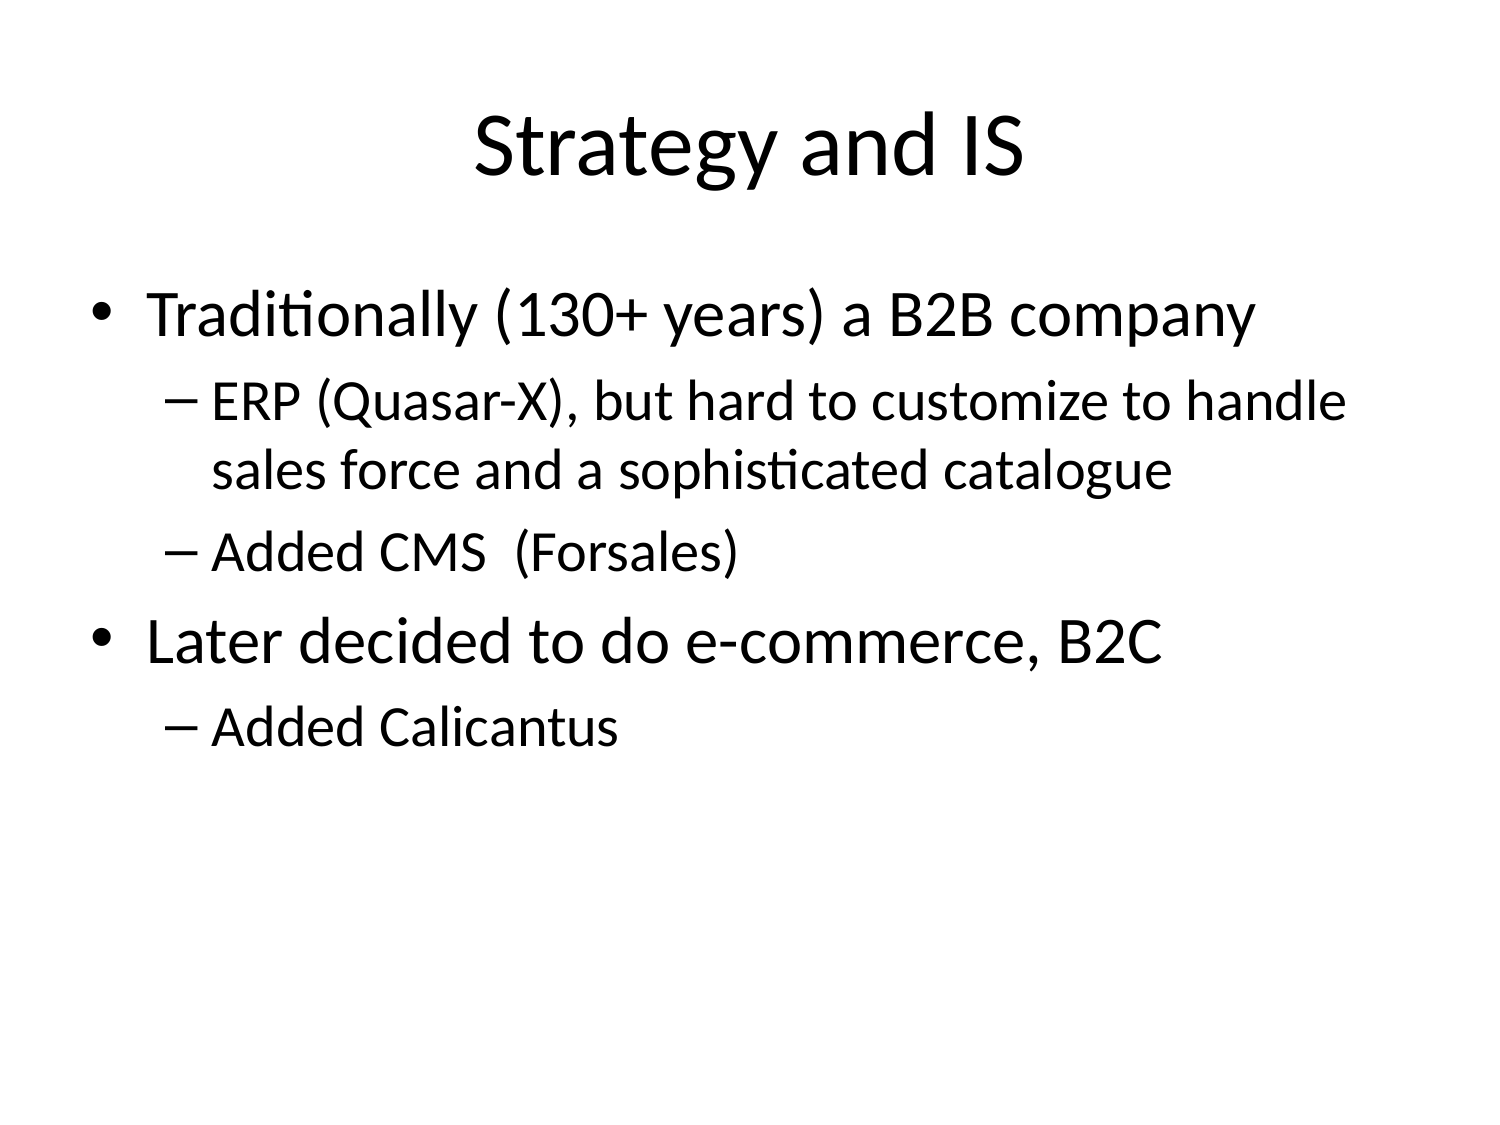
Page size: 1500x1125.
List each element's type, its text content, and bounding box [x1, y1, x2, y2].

title Strategy and IS [75, 45, 1425, 233]
list Traditionally (130+ years) a B2B company ERP (Quasar-X), but hard to customize to handle sales force and a sophisticated catalogue Added CMS (Forsales) Later decided to do e-commerce, B2C Added Calicantus [75, 262, 1425, 1005]
